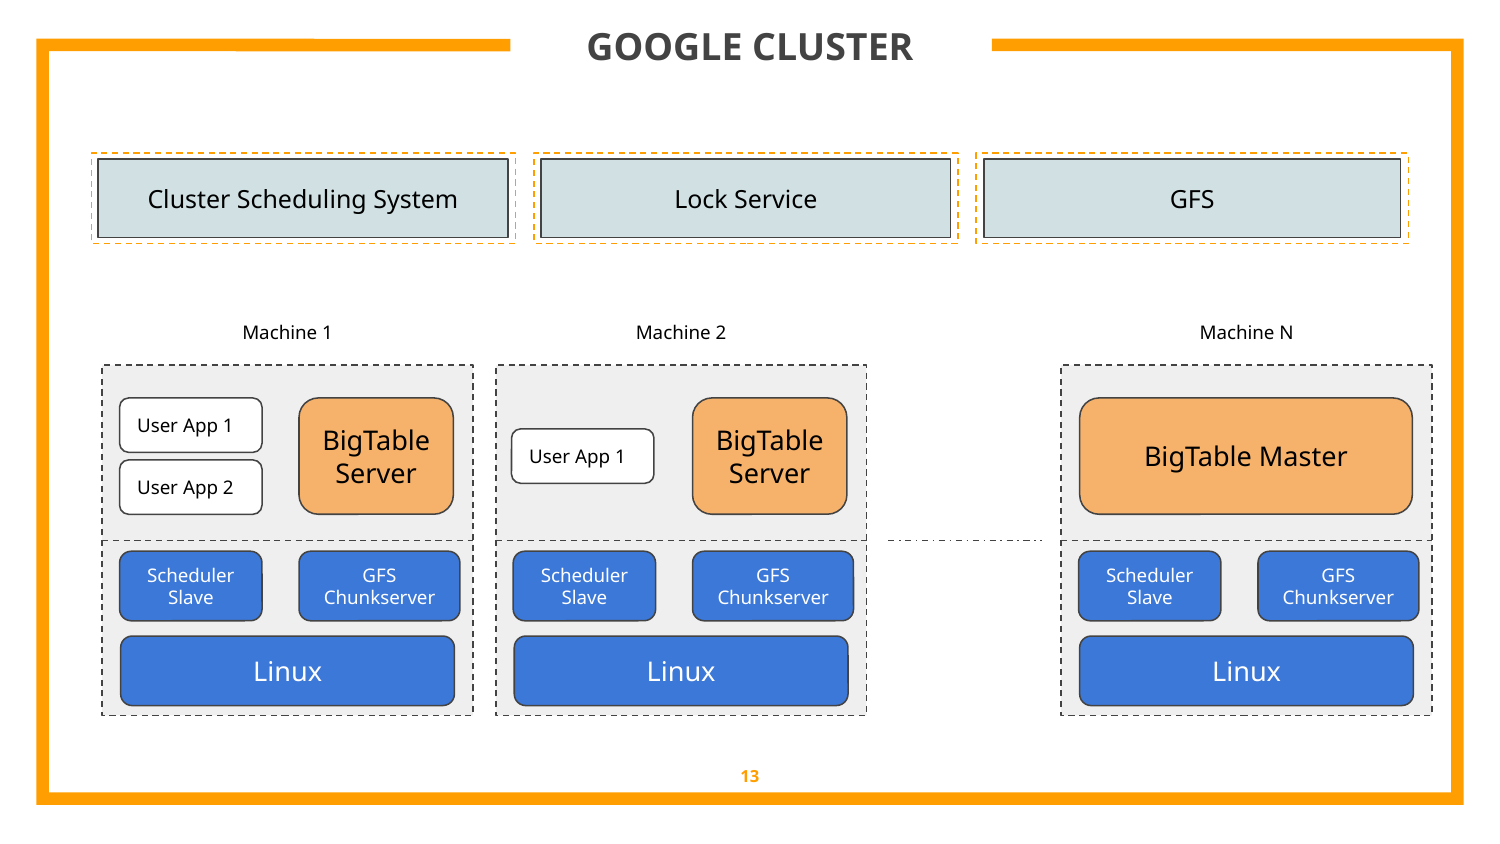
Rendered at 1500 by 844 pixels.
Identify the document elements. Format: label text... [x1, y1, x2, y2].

text_box Machine N [1175, 309, 1318, 355]
text_box BigTable Server [692, 397, 847, 515]
text_box [533, 153, 958, 244]
text_box GFS [984, 159, 1401, 238]
text_box [495, 547, 867, 716]
text_box BigTable Master [1079, 397, 1413, 515]
text_box Scheduler Slave [1078, 551, 1221, 621]
text_box User App 1 [511, 428, 654, 484]
slide_number ‹#› [0, 755, 1500, 801]
title GOOGLE CLUSTER [531, 16, 969, 76]
text_box [91, 153, 516, 244]
text_box Machine 1 [216, 309, 359, 355]
text_box [1061, 365, 1432, 540]
text_box Scheduler Slave [513, 551, 656, 621]
text_box GFS Chunkserver [299, 551, 460, 621]
text_box User App 1 [119, 397, 263, 453]
text_box GFS Chunkserver [1257, 551, 1419, 621]
text_box Linux [120, 636, 455, 706]
text_box [495, 365, 867, 540]
text_box Lock Service [541, 159, 951, 238]
text_box Machine 2 [609, 309, 753, 355]
text_box BigTable Server [298, 397, 454, 515]
text_box [976, 153, 1409, 244]
text_box [102, 365, 473, 540]
text_box Linux [1079, 636, 1414, 706]
text_box Linux [514, 636, 849, 706]
text_box GFS Chunkserver [692, 551, 854, 621]
text_box Scheduler Slave [119, 551, 263, 621]
text_box User App 2 [119, 459, 263, 515]
text_box [102, 548, 473, 716]
text_box Cluster Scheduling System [98, 159, 508, 238]
text_box [1061, 547, 1432, 716]
